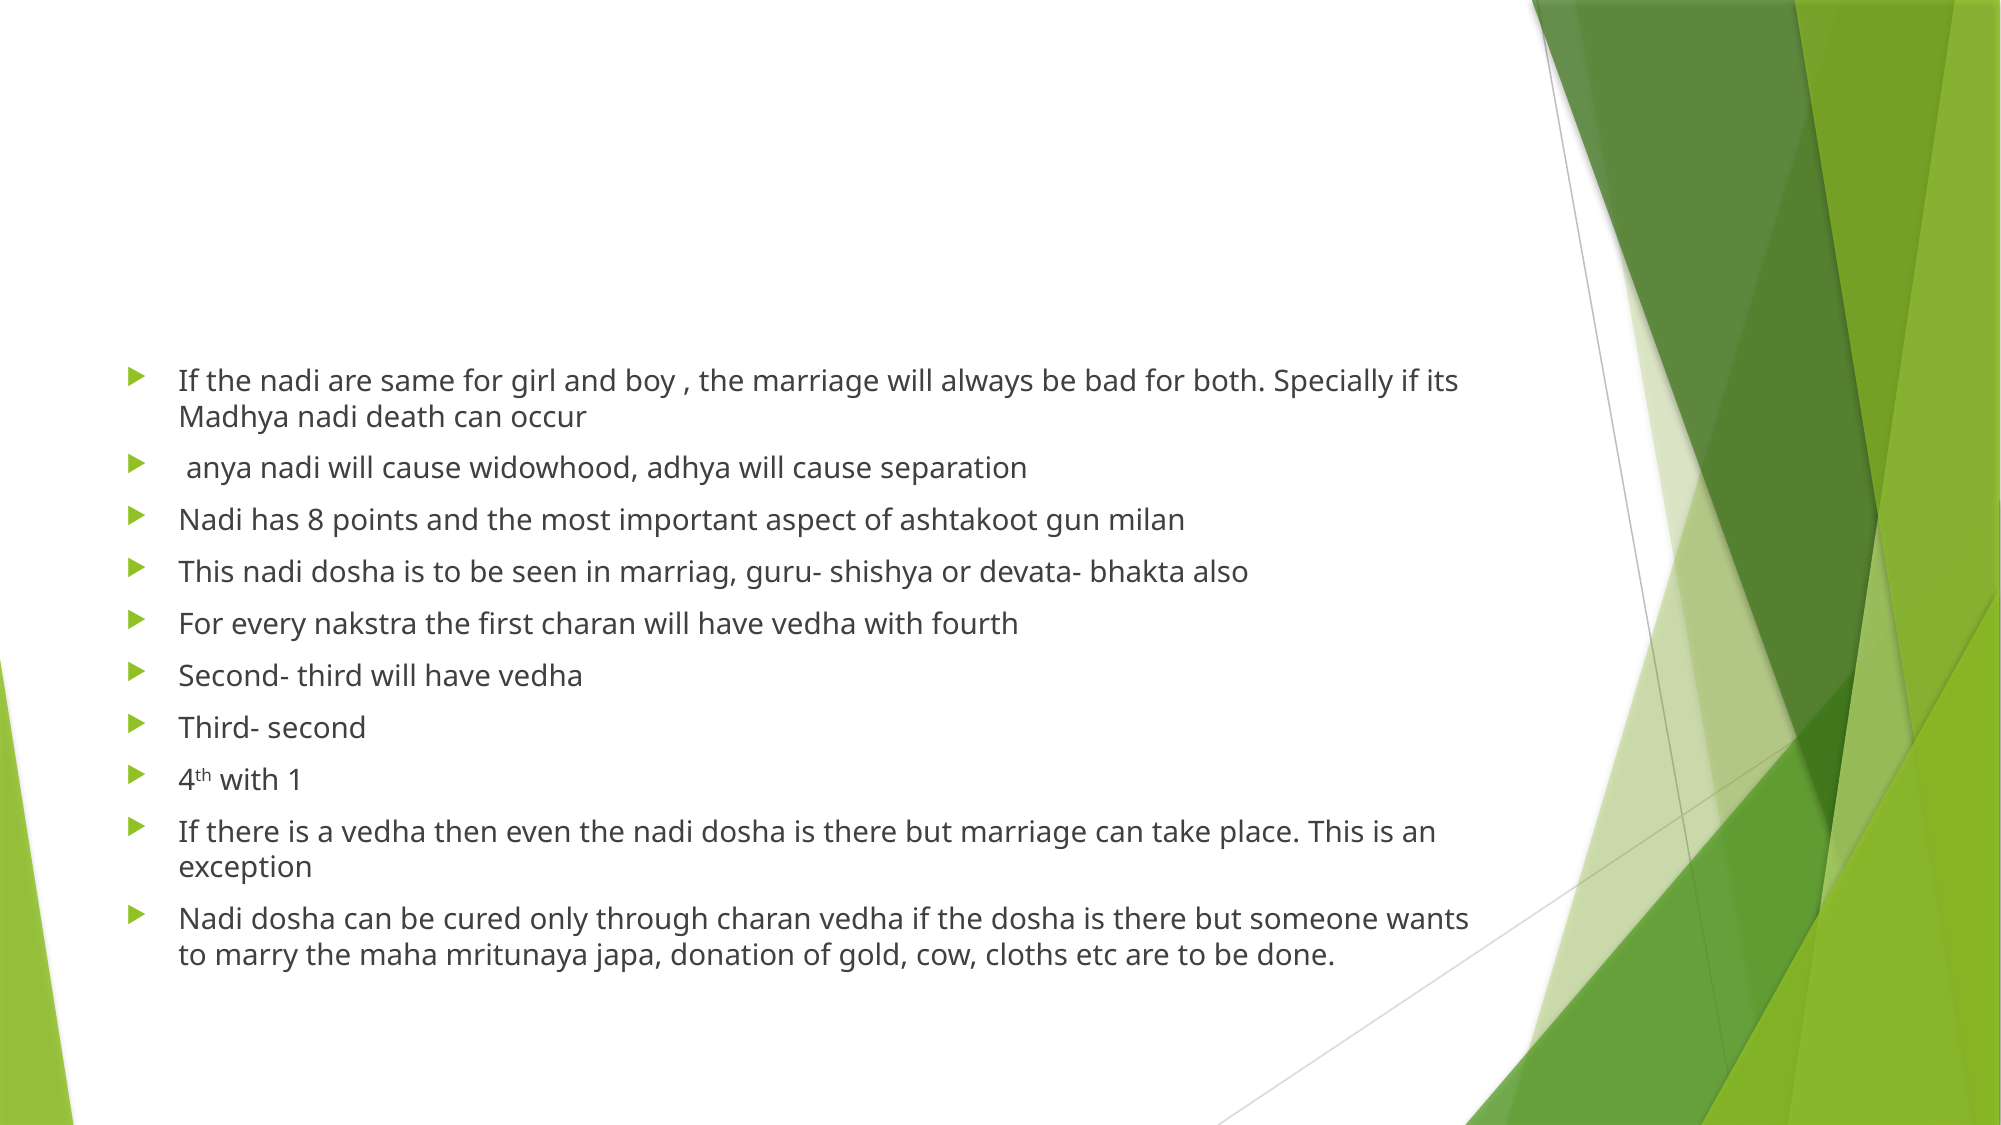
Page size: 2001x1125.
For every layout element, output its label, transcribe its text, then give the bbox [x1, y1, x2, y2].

list If the nadi are same for girl and boy , the marriage will always be bad for both. Specially if its Madhya nadi death can occur anya nadi will cause widowhood, adhya will cause separation Nadi has 8 points and the most important aspect of ashtakoot gun milan This nadi dosha is to be seen in marriag, guru- shishya or devata- bhakta also For every nakstra the first charan will have vedha with fourth Second- third will have vedha Third- second 4th with 1 If there is a vedha then even the nadi dosha is there but marriage can take place. This is an exception Nadi dosha can be cured only through charan vedha if the dosha is there but someone wants to marry the maha mritunaya japa, donation of gold, cow, cloths etc are to be done. [111, 354, 1522, 992]
